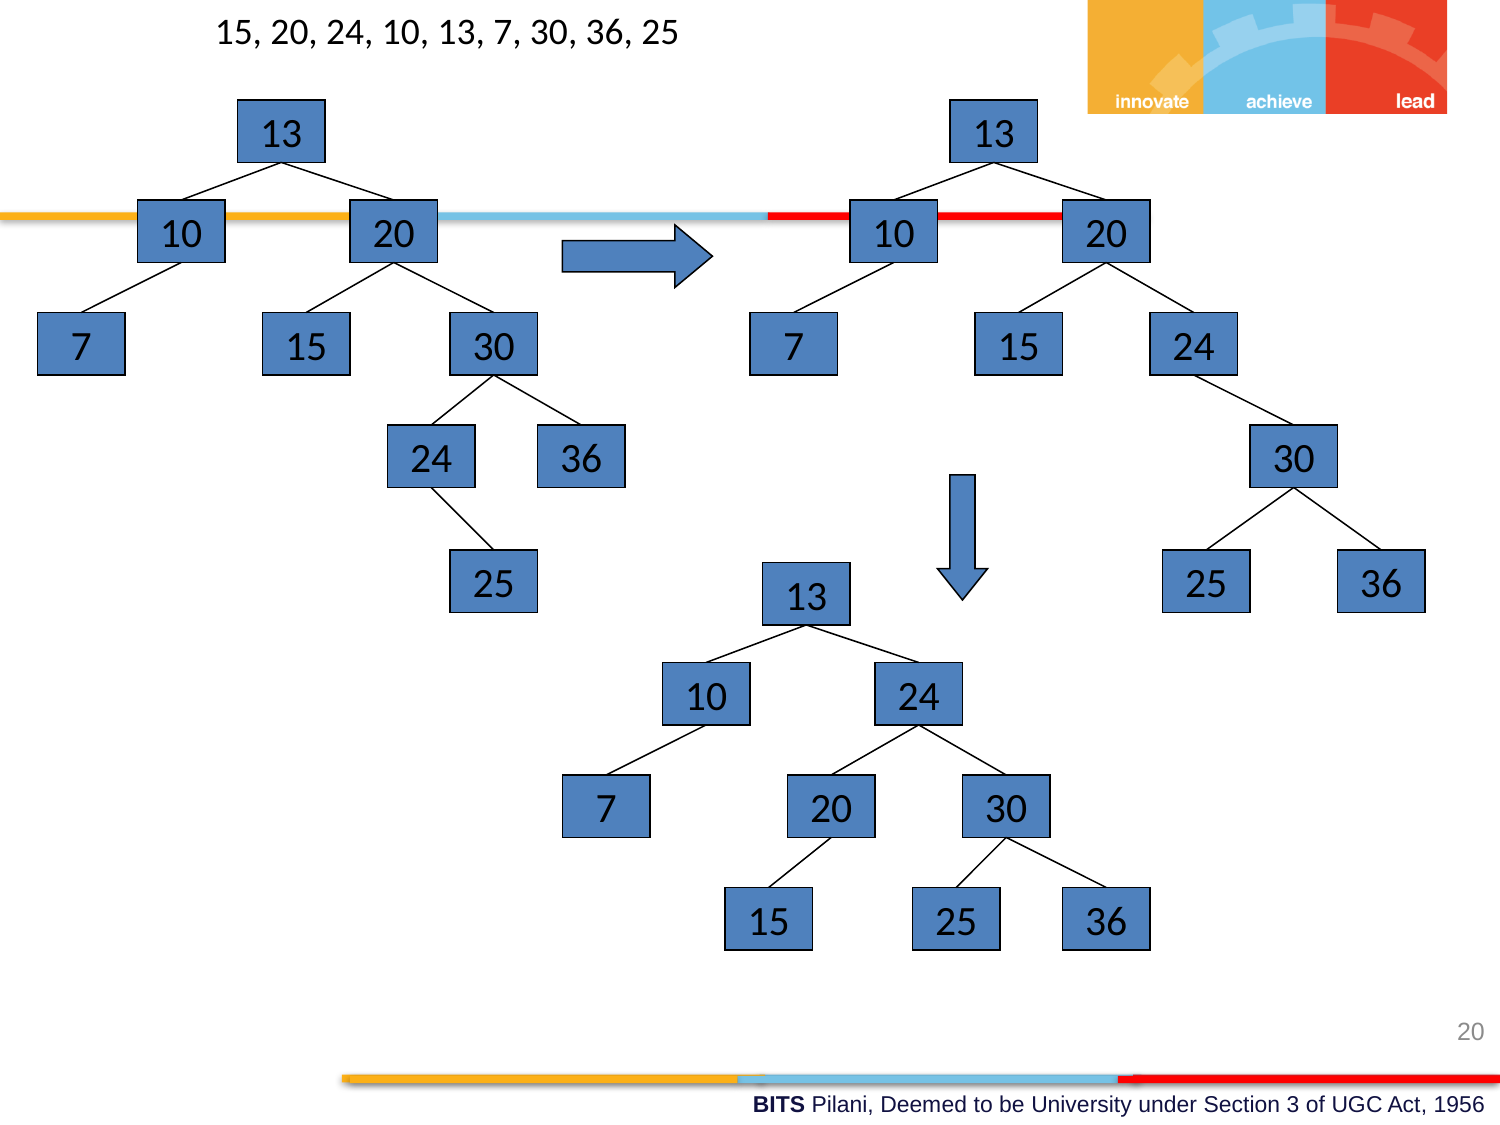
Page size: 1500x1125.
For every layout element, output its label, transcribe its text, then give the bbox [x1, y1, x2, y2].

text_box 10 [849, 199, 938, 263]
text_box 36 [537, 424, 625, 488]
text_box 7 [749, 312, 838, 375]
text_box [705, 624, 807, 663]
text_box 24 [1149, 312, 1238, 375]
text_box 13 [949, 99, 1038, 160]
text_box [1205, 487, 1291, 551]
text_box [956, 837, 1007, 888]
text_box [807, 624, 919, 663]
text_box 20 [787, 774, 875, 838]
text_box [1018, 262, 1103, 313]
text_box 30 [962, 774, 1050, 835]
text_box 13 [762, 562, 850, 623]
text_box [1193, 374, 1294, 426]
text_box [494, 374, 582, 426]
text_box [893, 162, 994, 201]
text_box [918, 724, 1007, 776]
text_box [305, 262, 394, 313]
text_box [430, 487, 494, 551]
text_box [830, 724, 917, 776]
text_box 25 [912, 887, 1000, 950]
text_box 10 [137, 199, 225, 263]
text_box 15 [724, 887, 813, 950]
text_box 20 [1062, 199, 1150, 260]
text_box 10 [662, 662, 750, 725]
text_box 25 [449, 549, 538, 613]
text_box 25 [1162, 549, 1250, 613]
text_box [605, 724, 707, 776]
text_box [1293, 487, 1382, 551]
text_box 24 [874, 662, 963, 723]
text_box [1007, 837, 1107, 888]
text_box [562, 224, 713, 288]
text_box 7 [37, 312, 125, 375]
slide_number 20 [1149, 1000, 1500, 1061]
text_box 36 [1062, 887, 1150, 950]
picture [1087, 0, 1448, 114]
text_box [768, 837, 832, 888]
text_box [995, 162, 1107, 201]
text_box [430, 374, 494, 426]
text_box 15, 20, 24, 10, 13, 7, 30, 36, 25 [125, 0, 1350, 60]
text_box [282, 162, 394, 201]
text_box 30 [449, 312, 538, 373]
text_box 24 [387, 424, 475, 488]
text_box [80, 262, 182, 313]
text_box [793, 262, 894, 313]
text_box 20 [349, 199, 438, 260]
text_box 15 [262, 312, 350, 375]
text_box 15 [974, 312, 1063, 375]
text_box 36 [1337, 549, 1425, 613]
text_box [1105, 262, 1194, 313]
text_box 30 [1249, 424, 1338, 485]
text_box [937, 474, 988, 601]
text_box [395, 262, 494, 313]
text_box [180, 162, 282, 201]
text_box 7 [562, 774, 650, 838]
text_box 13 [237, 99, 325, 160]
